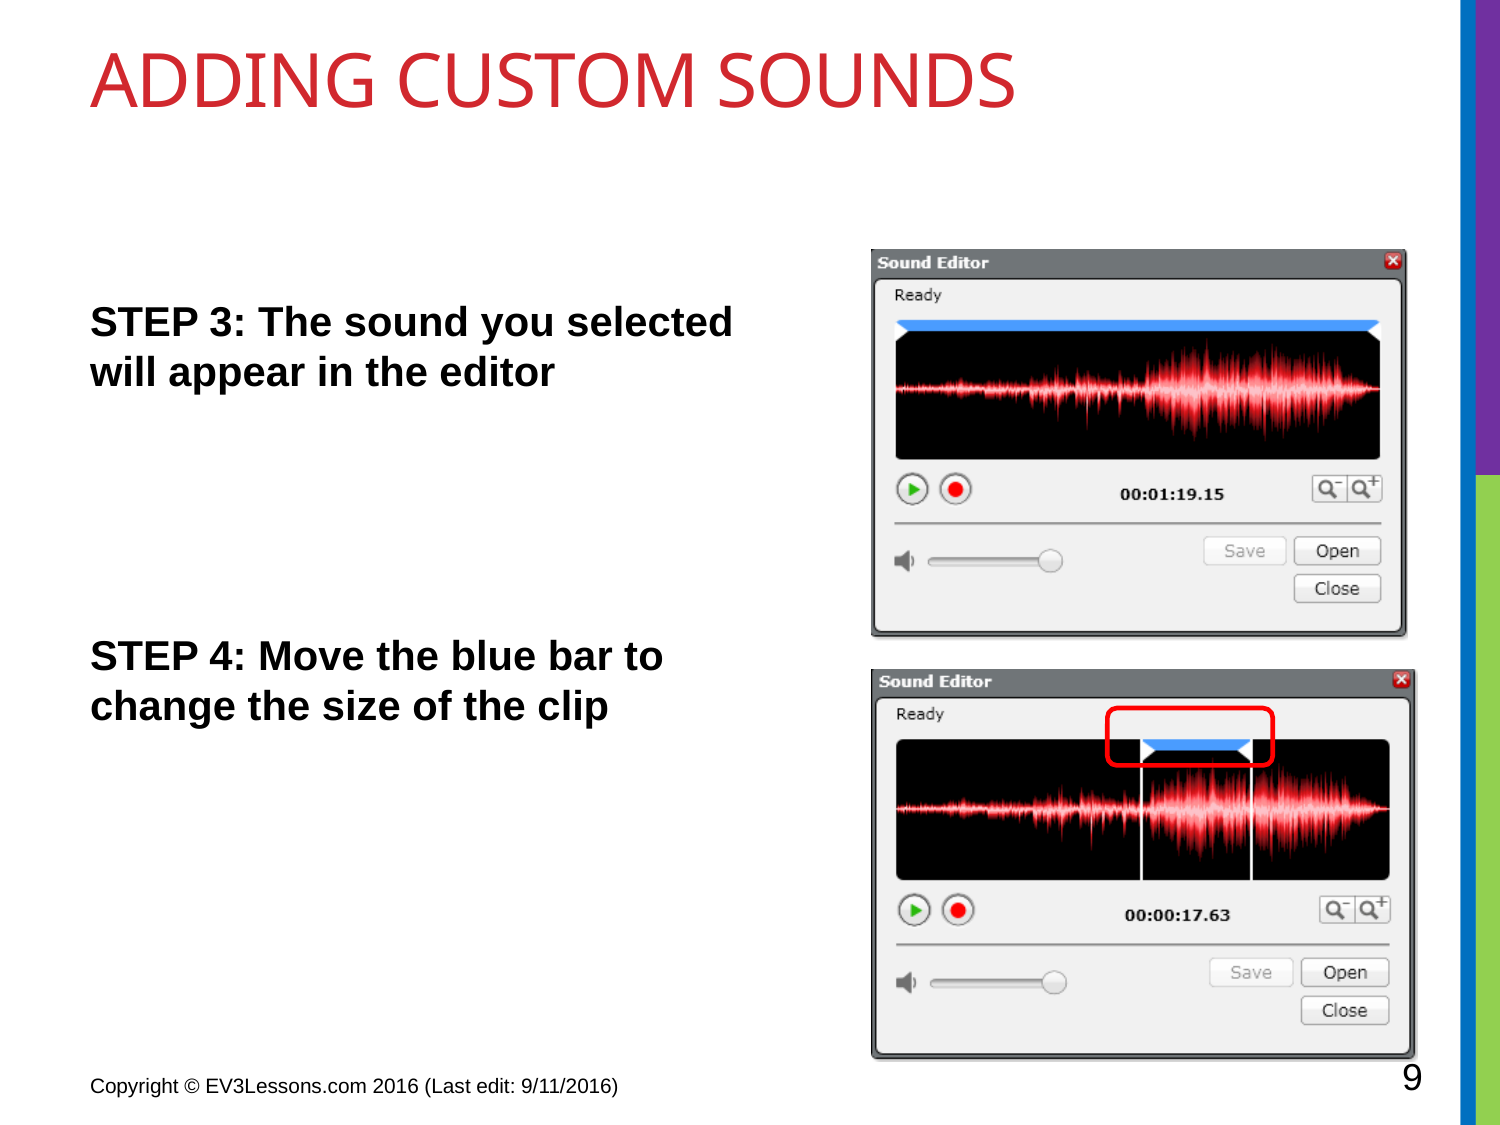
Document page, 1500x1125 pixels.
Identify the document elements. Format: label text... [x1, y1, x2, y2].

title ADDING CUSTOM SOUNDS [75, 25, 1428, 250]
footer Copyright © EV3Lessons.com 2016 (Last edit: 9/11/2016) [75, 1065, 638, 1112]
slide_number 9 [1387, 1045, 1491, 1106]
picture [870, 249, 1409, 642]
picture [870, 668, 1418, 1063]
list STEP 3: The sound you selected will appear in the editor STEP 4: Move the blue bar to change the size of the clip [75, 287, 817, 1005]
